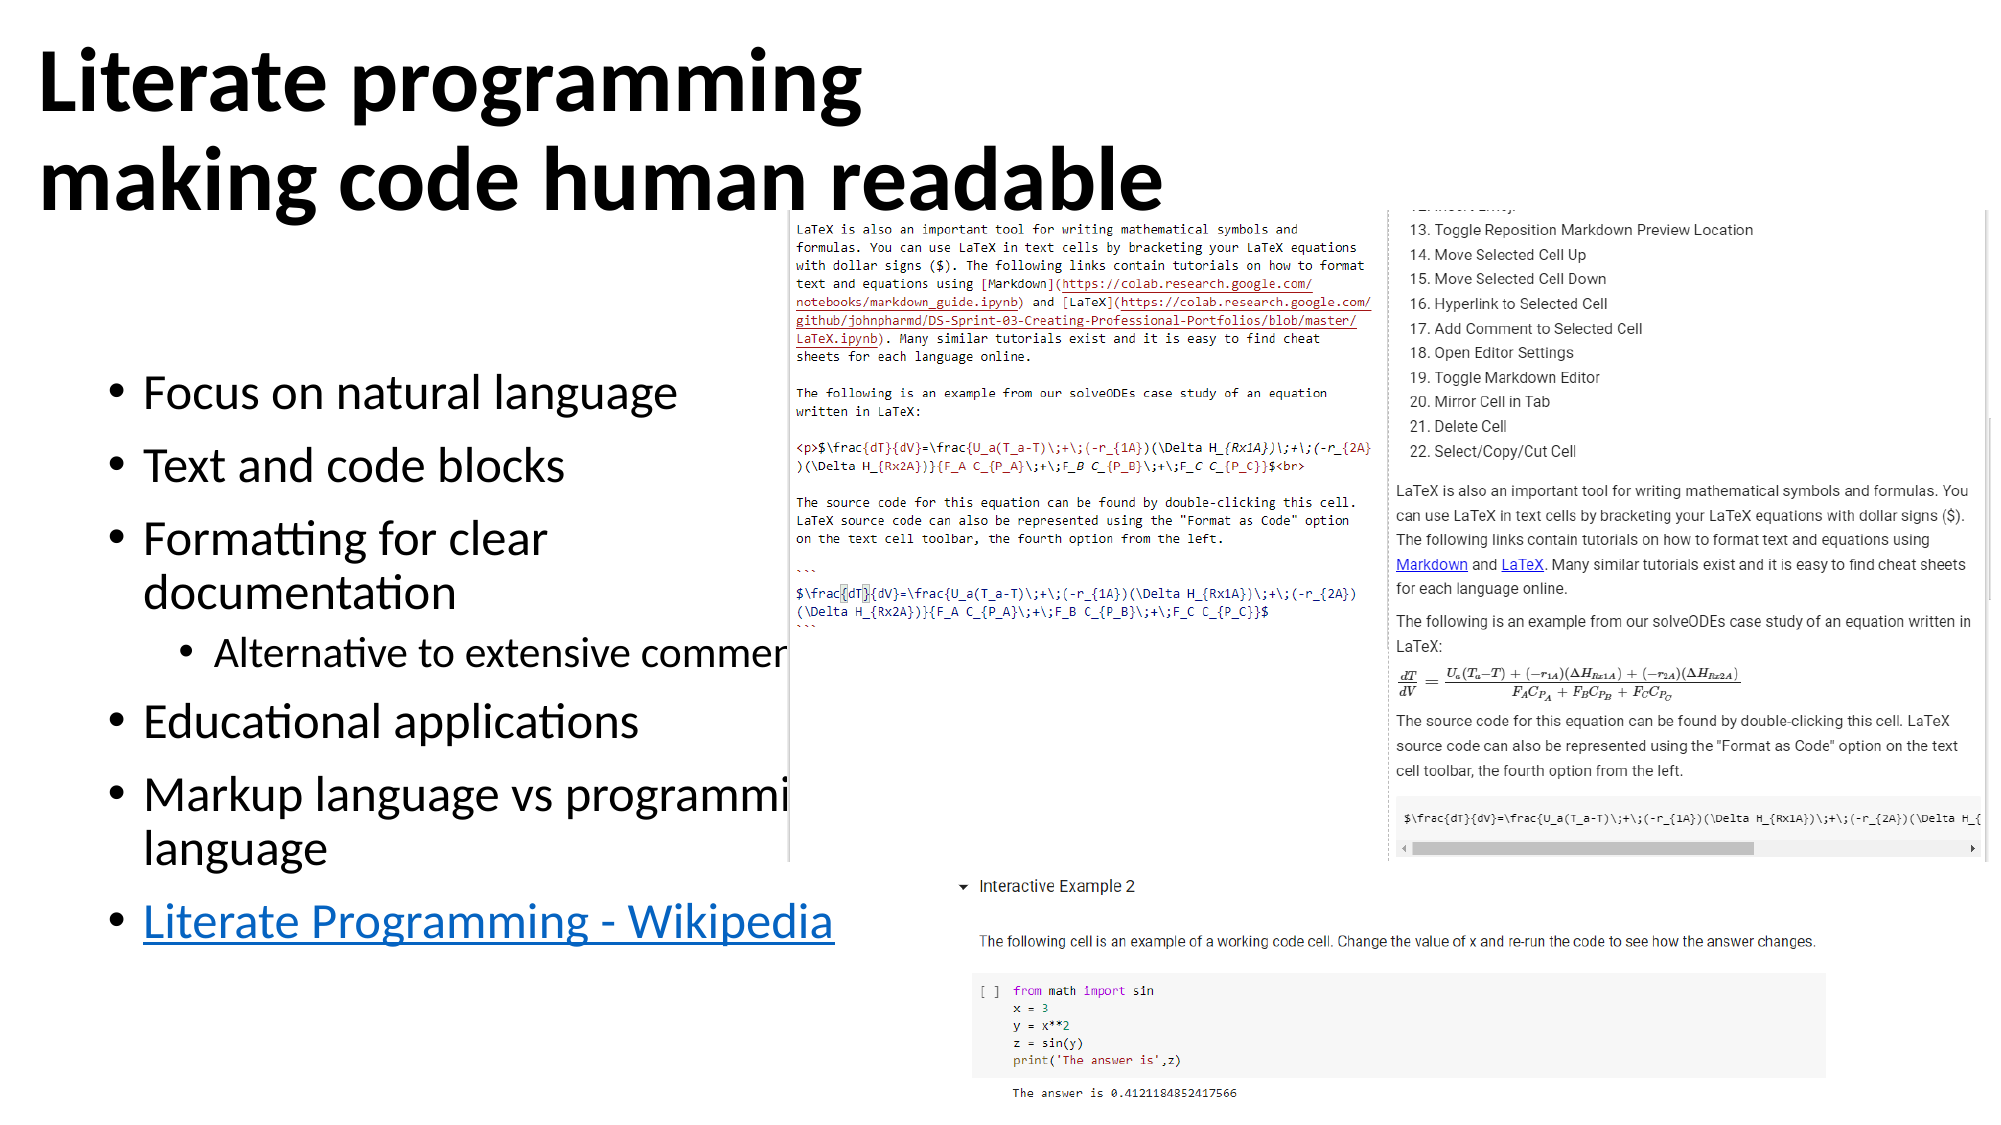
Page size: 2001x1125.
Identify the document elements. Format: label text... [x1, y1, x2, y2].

list Focus on natural language Text and code blocks Formatting for clear documentation Alternative to extensive commenting Educational applications Markup language vs programming language Literate Programming - Wikipedia [93, 358, 882, 1010]
picture [787, 210, 1991, 1117]
text_box Literate programming making code human readable [23, 22, 1991, 240]
